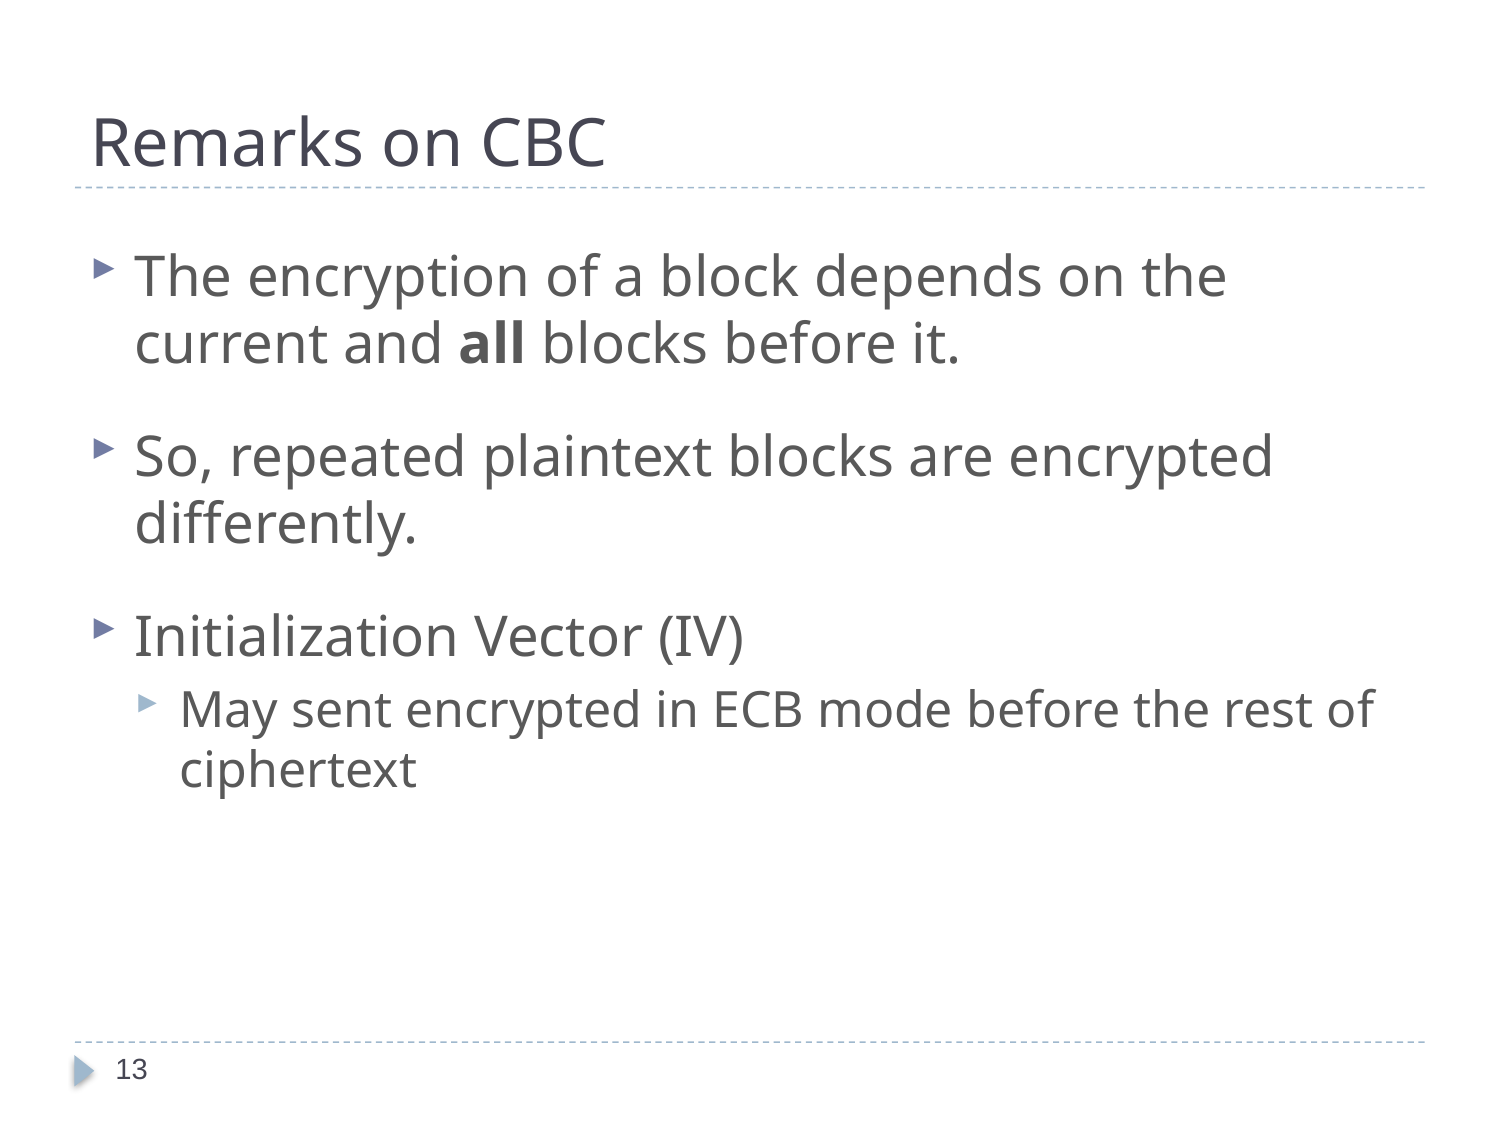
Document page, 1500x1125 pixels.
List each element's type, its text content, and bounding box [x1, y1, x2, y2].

slide_number 13 [100, 1042, 426, 1103]
title Remarks on CBC [75, 24, 1425, 188]
list The encryption of a block depends on the current and all blocks before it. So, repeated plaintext blocks are encrypted differently. Initialization Vector (IV) May sent encrypted in ECB mode before the rest of ciphertext [75, 200, 1425, 1010]
